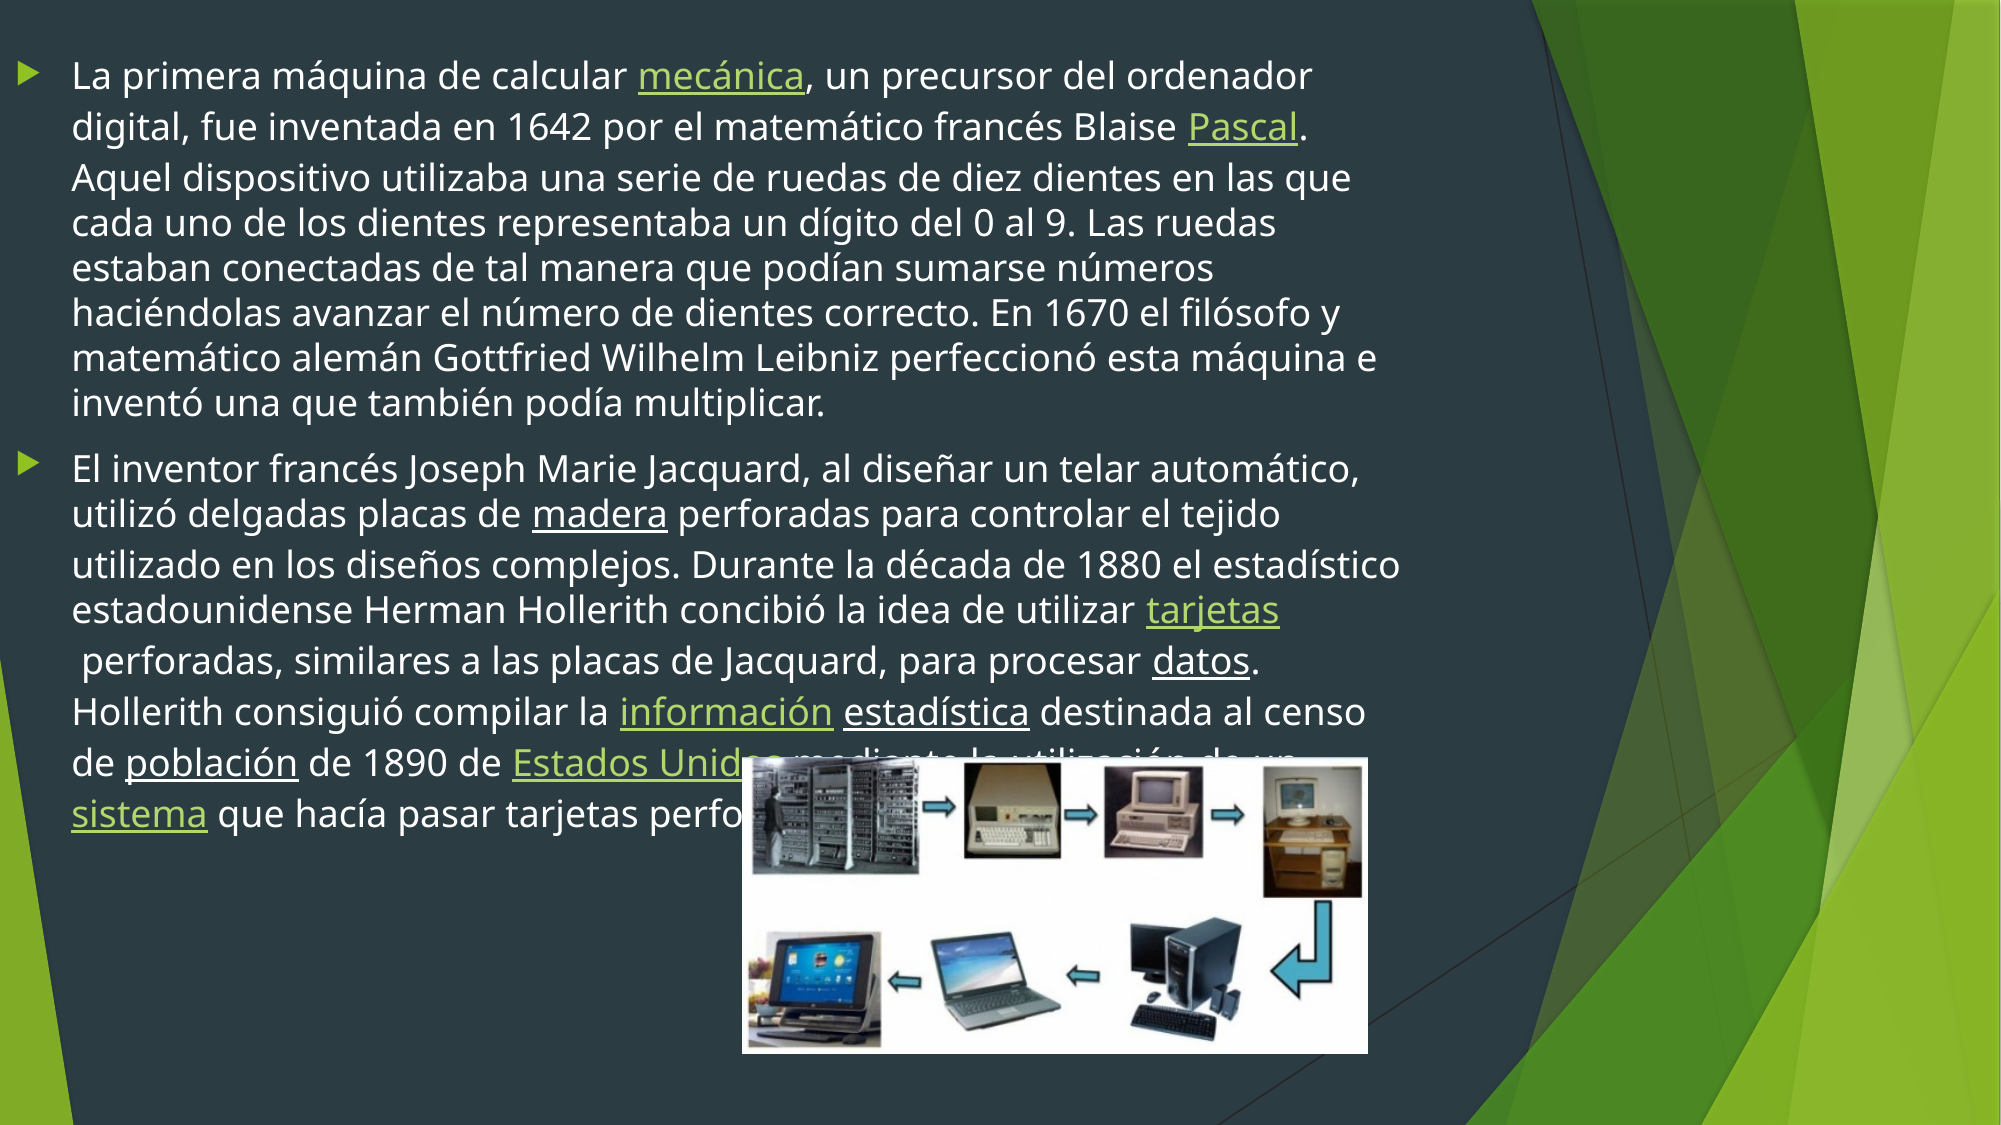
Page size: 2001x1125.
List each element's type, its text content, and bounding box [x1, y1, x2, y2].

picture [741, 756, 1369, 1055]
list La primera máquina de calcular mecánica, un precursor del ordenador digital, fue inventada en 1642 por el matemático francés Blaise Pascal. Aquel dispositivo utilizaba una serie de ruedas de diez dientes en las que cada uno de los dientes representaba un dígito del 0 al 9. Las ruedas estaban conectadas de tal manera que podían sumarse números haciéndolas avanzar el número de dientes correcto. En 1670 el filósofo y matemático alemán Gottfried Wilhelm Leibniz perfeccionó esta máquina e inventó una que también podía multiplicar. El inventor francés Joseph Marie Jacquard, al diseñar un telar automático, utilizó delgadas placas de madera perforadas para controlar el tejido utilizado en los diseños complejos. Durante la década de 1880 el estadístico estadounidense Herman Hollerith concibió la idea de utilizar tarjetas perforadas, similares a las placas de Jacquard, para procesar datos. Hollerith consiguió compilar la información estadística destinada al censo de población de 1890 de Estados Unidos mediante la utilización de un sistema que hacía pasar tarjetas perforadas sobre contactos eléctricos. [0, 44, 1432, 989]
